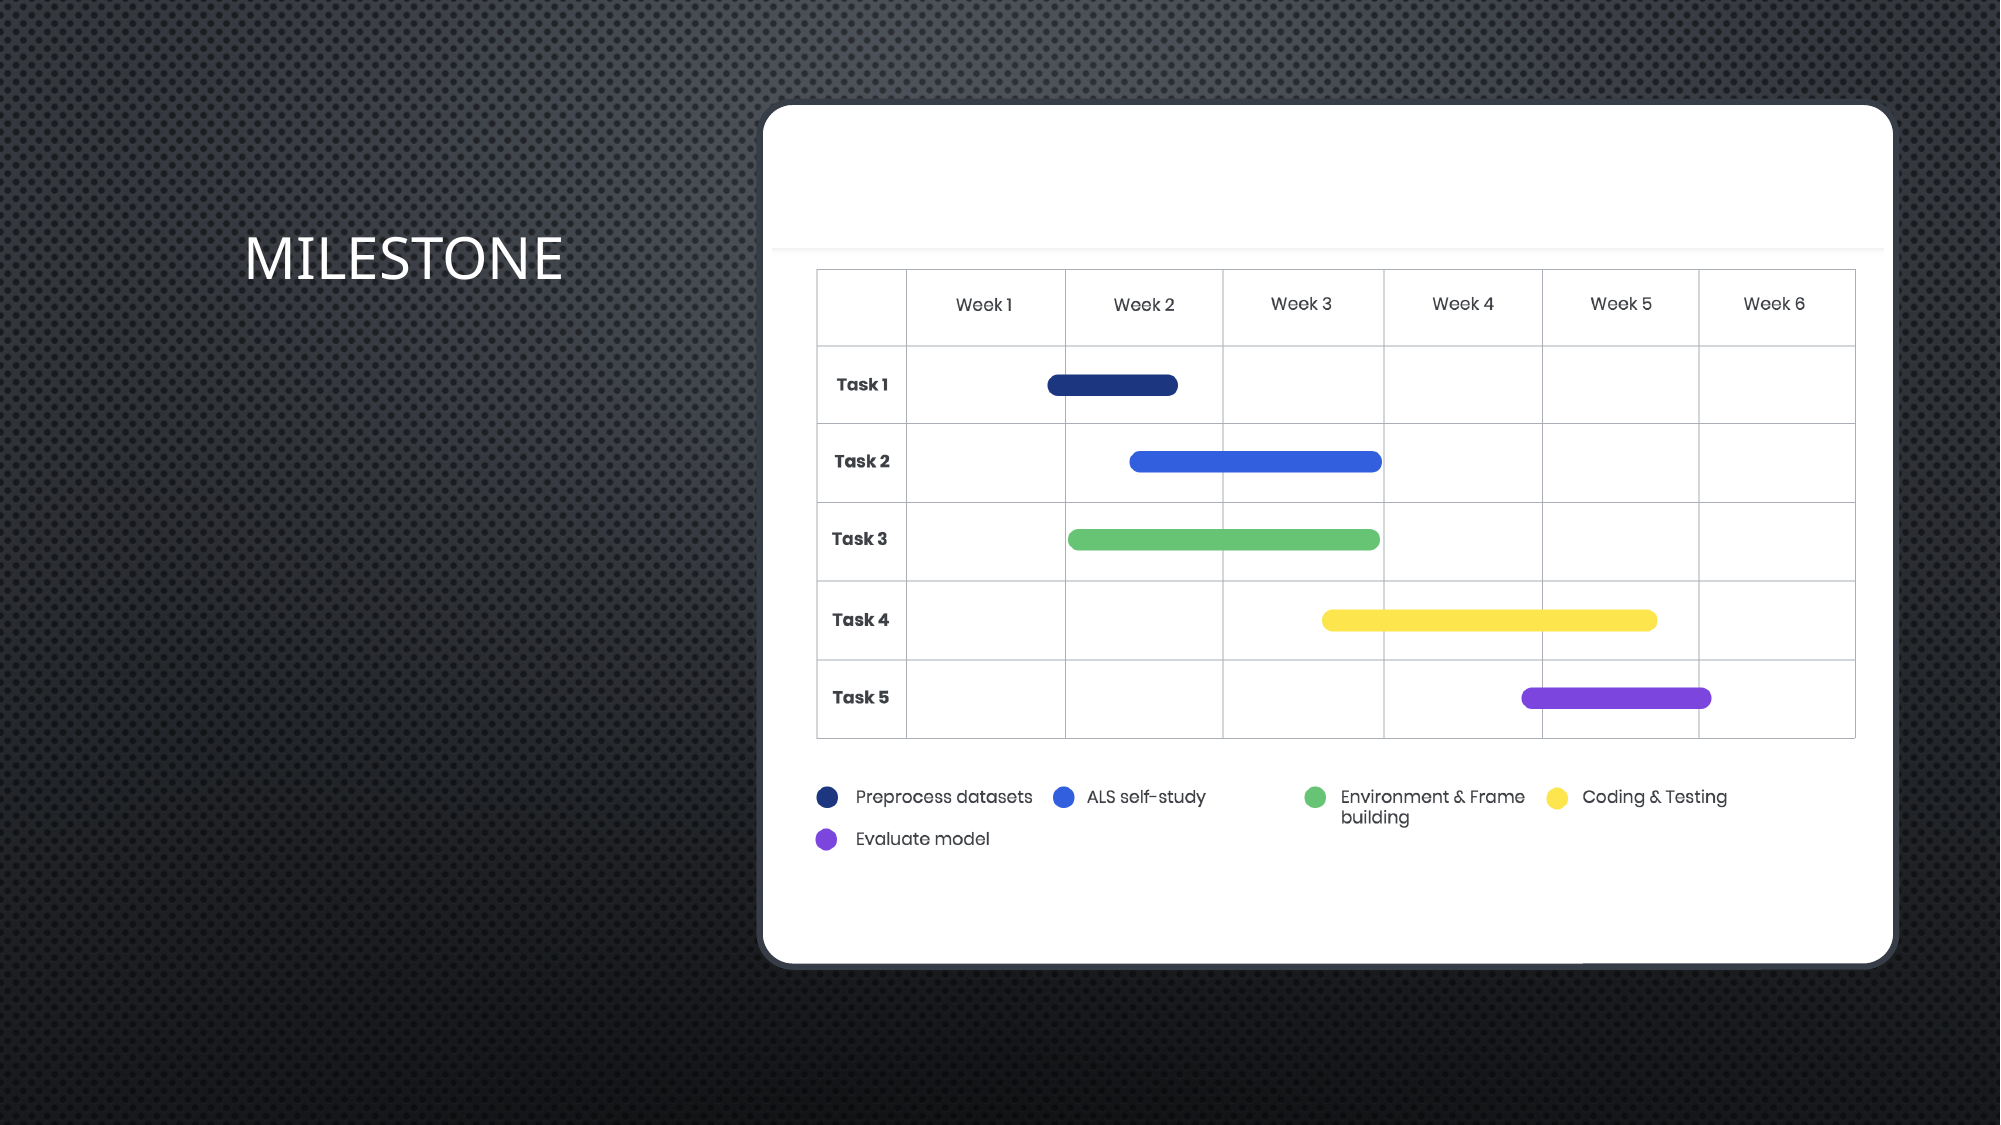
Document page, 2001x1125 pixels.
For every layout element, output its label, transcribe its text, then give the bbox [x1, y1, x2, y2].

title Milestone [105, 99, 704, 413]
text_box [758, 100, 1898, 969]
text_box [0, 0, 2000, 1125]
picture [772, 248, 1884, 877]
